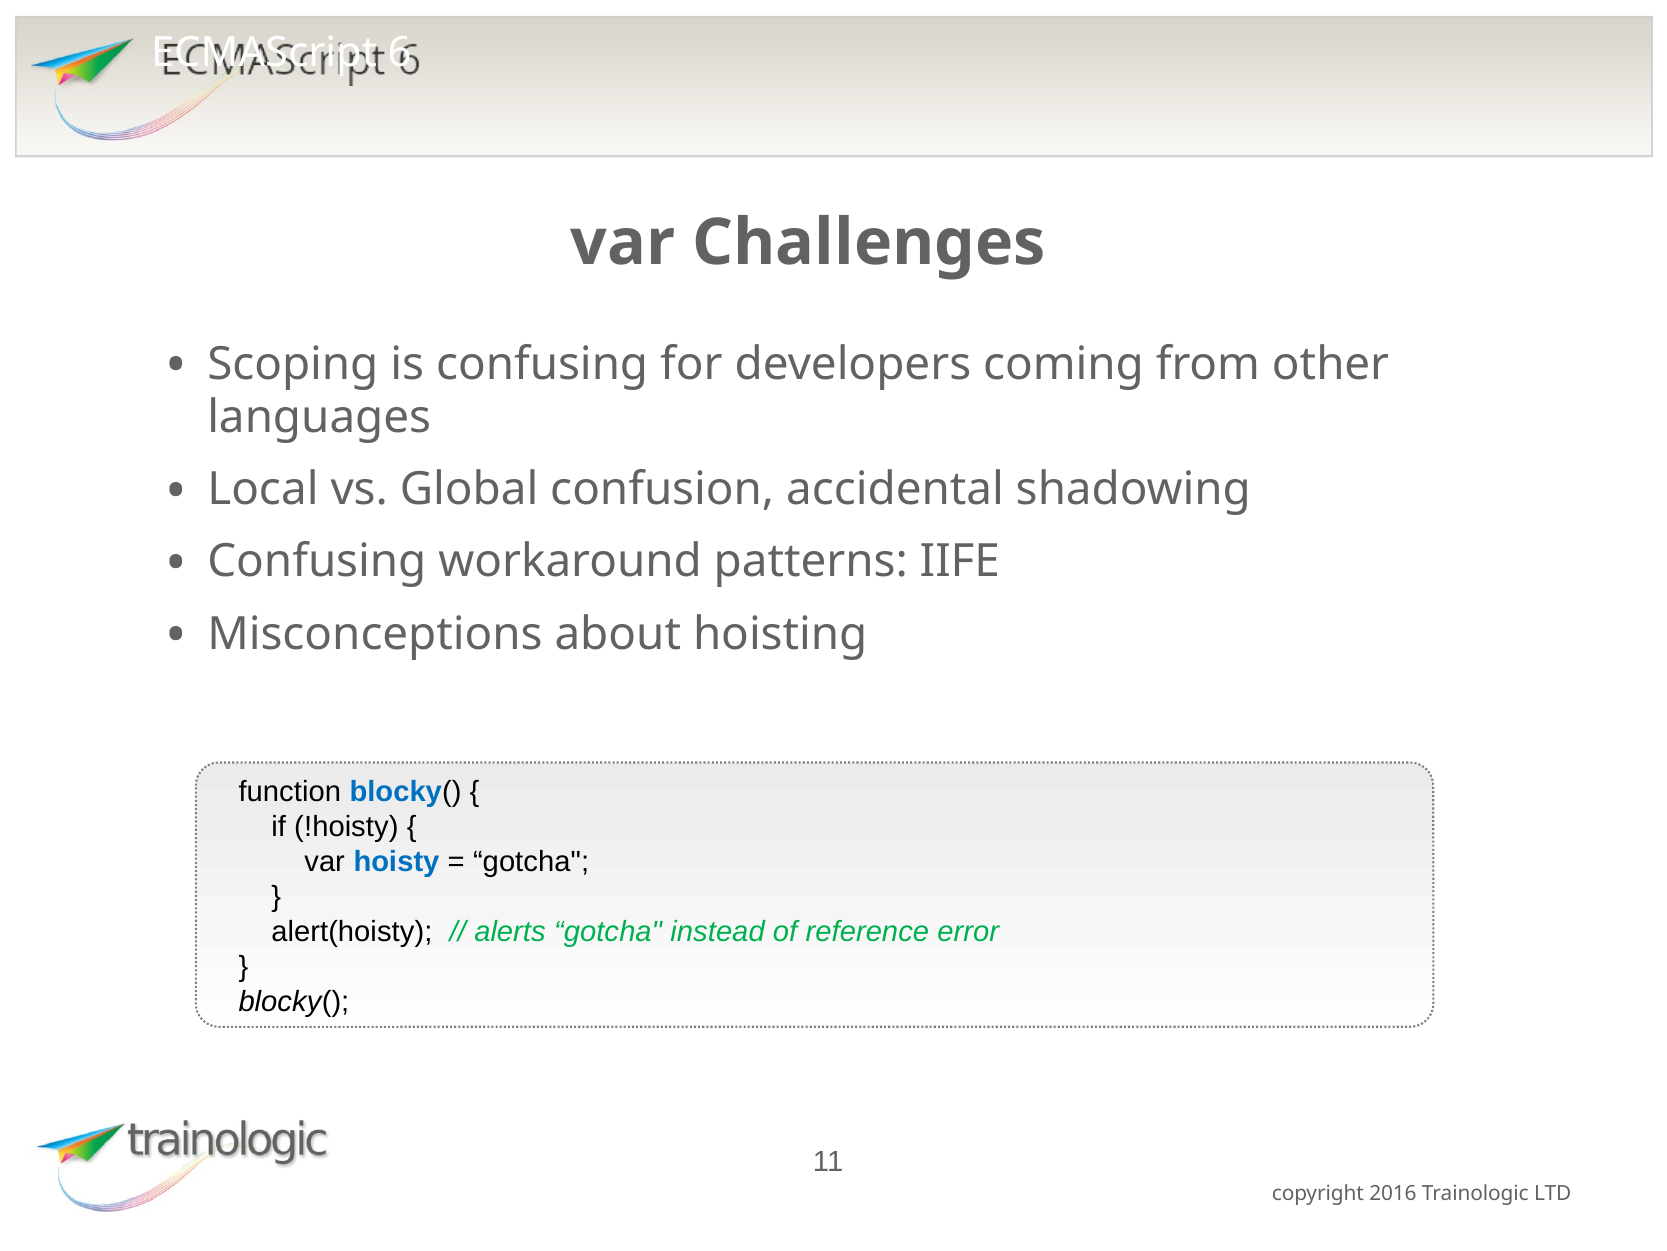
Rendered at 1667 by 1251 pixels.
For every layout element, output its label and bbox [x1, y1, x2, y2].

text_box [195, 762, 1434, 1051]
picture [0, 0, 1667, 1250]
